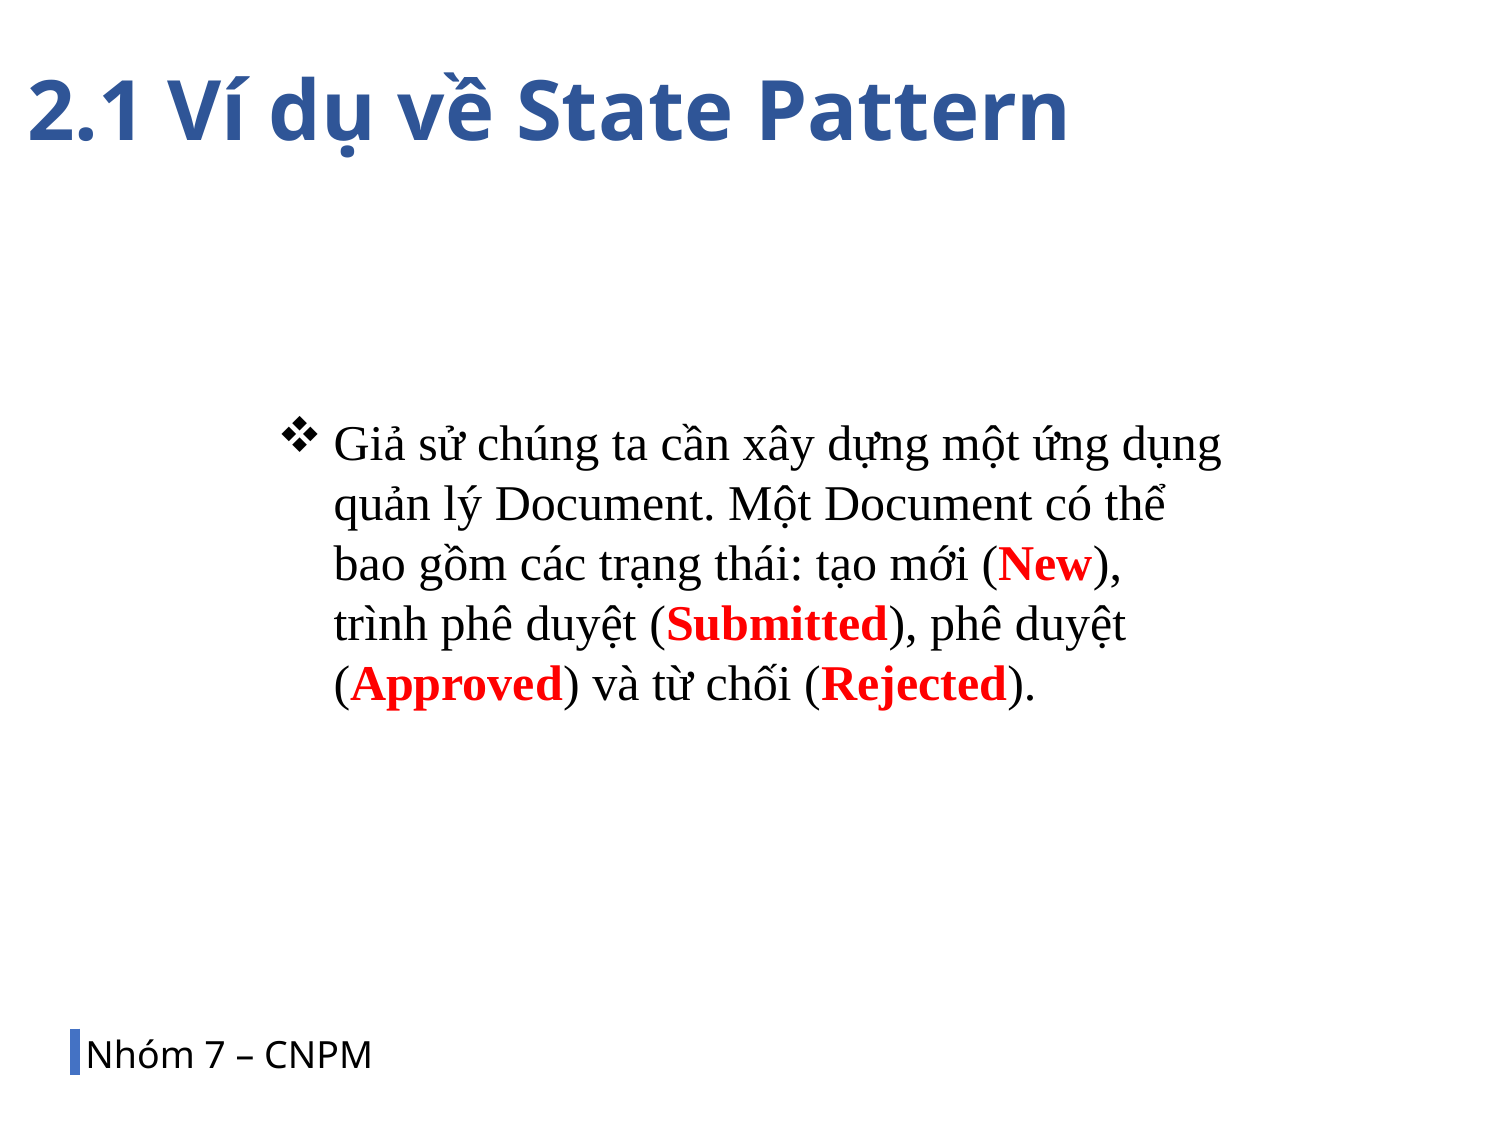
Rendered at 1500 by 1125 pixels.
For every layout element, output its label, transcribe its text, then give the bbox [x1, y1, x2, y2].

text_box Nhóm 7 – CNPM [70, 1023, 389, 1084]
text_box 2.1 Ví dụ về State Pattern [12, 50, 1088, 165]
text_box Giả sử chúng ta cần xây dựng một ứng dụng quản lý Document. Một Document có thể bao gồm các trạng thái: tạo mới (New), trình phê duyệt (Submitted), phê duyệt (Approved) và từ chối (Rejected). [262, 403, 1238, 719]
